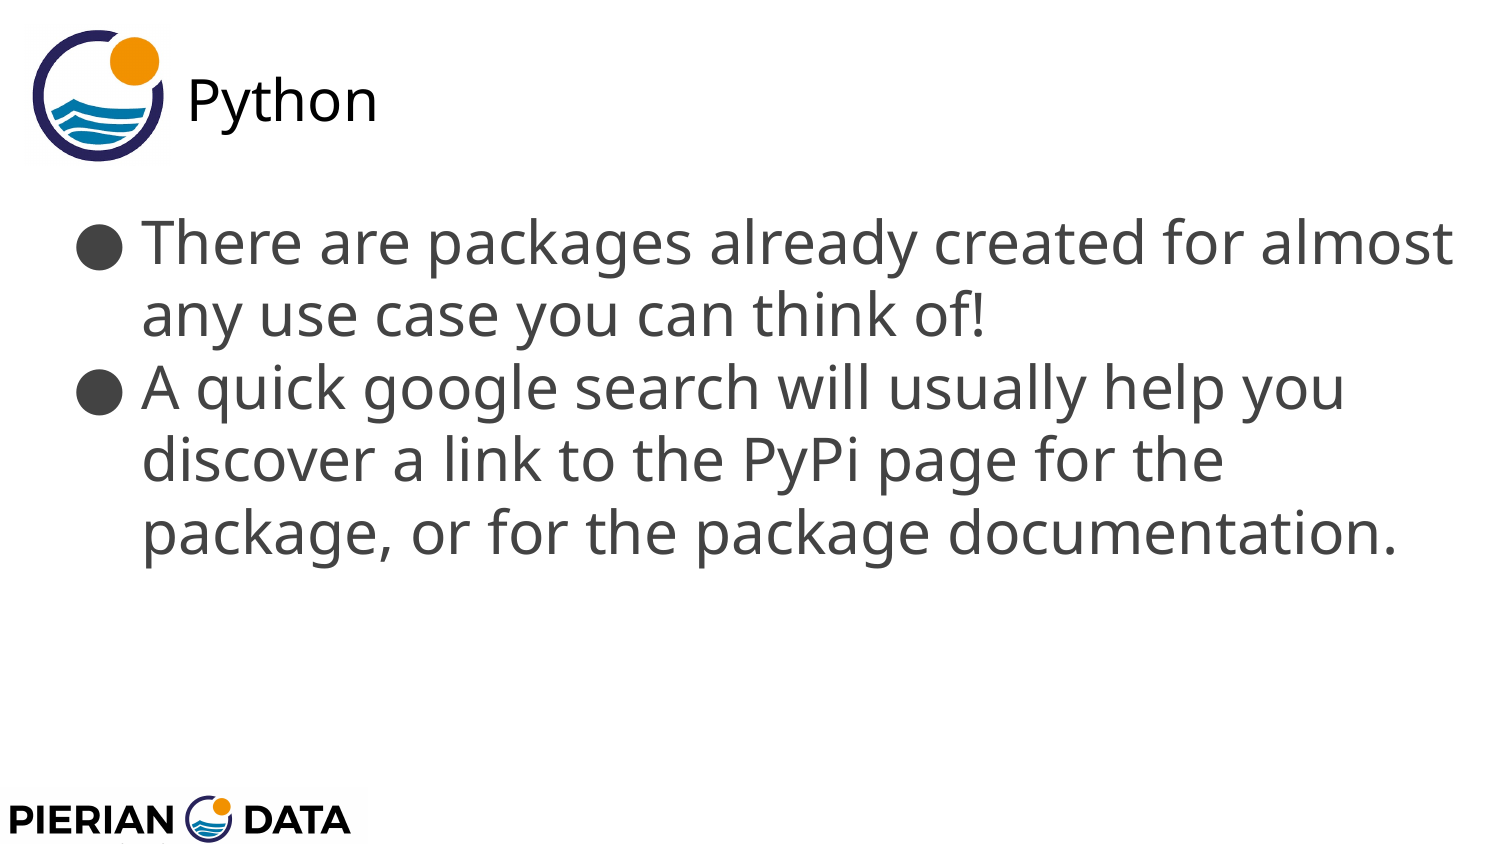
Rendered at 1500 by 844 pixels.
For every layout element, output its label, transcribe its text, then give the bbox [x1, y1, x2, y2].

title Python [176, 48, 1449, 143]
picture [24, 24, 172, 167]
list There are packages already created for almost any use case you can think of! A quick google search will usually help you discover a link to the PyPi page for the package, or for the package documentation. [51, 189, 1476, 750]
picture [0, 787, 368, 844]
